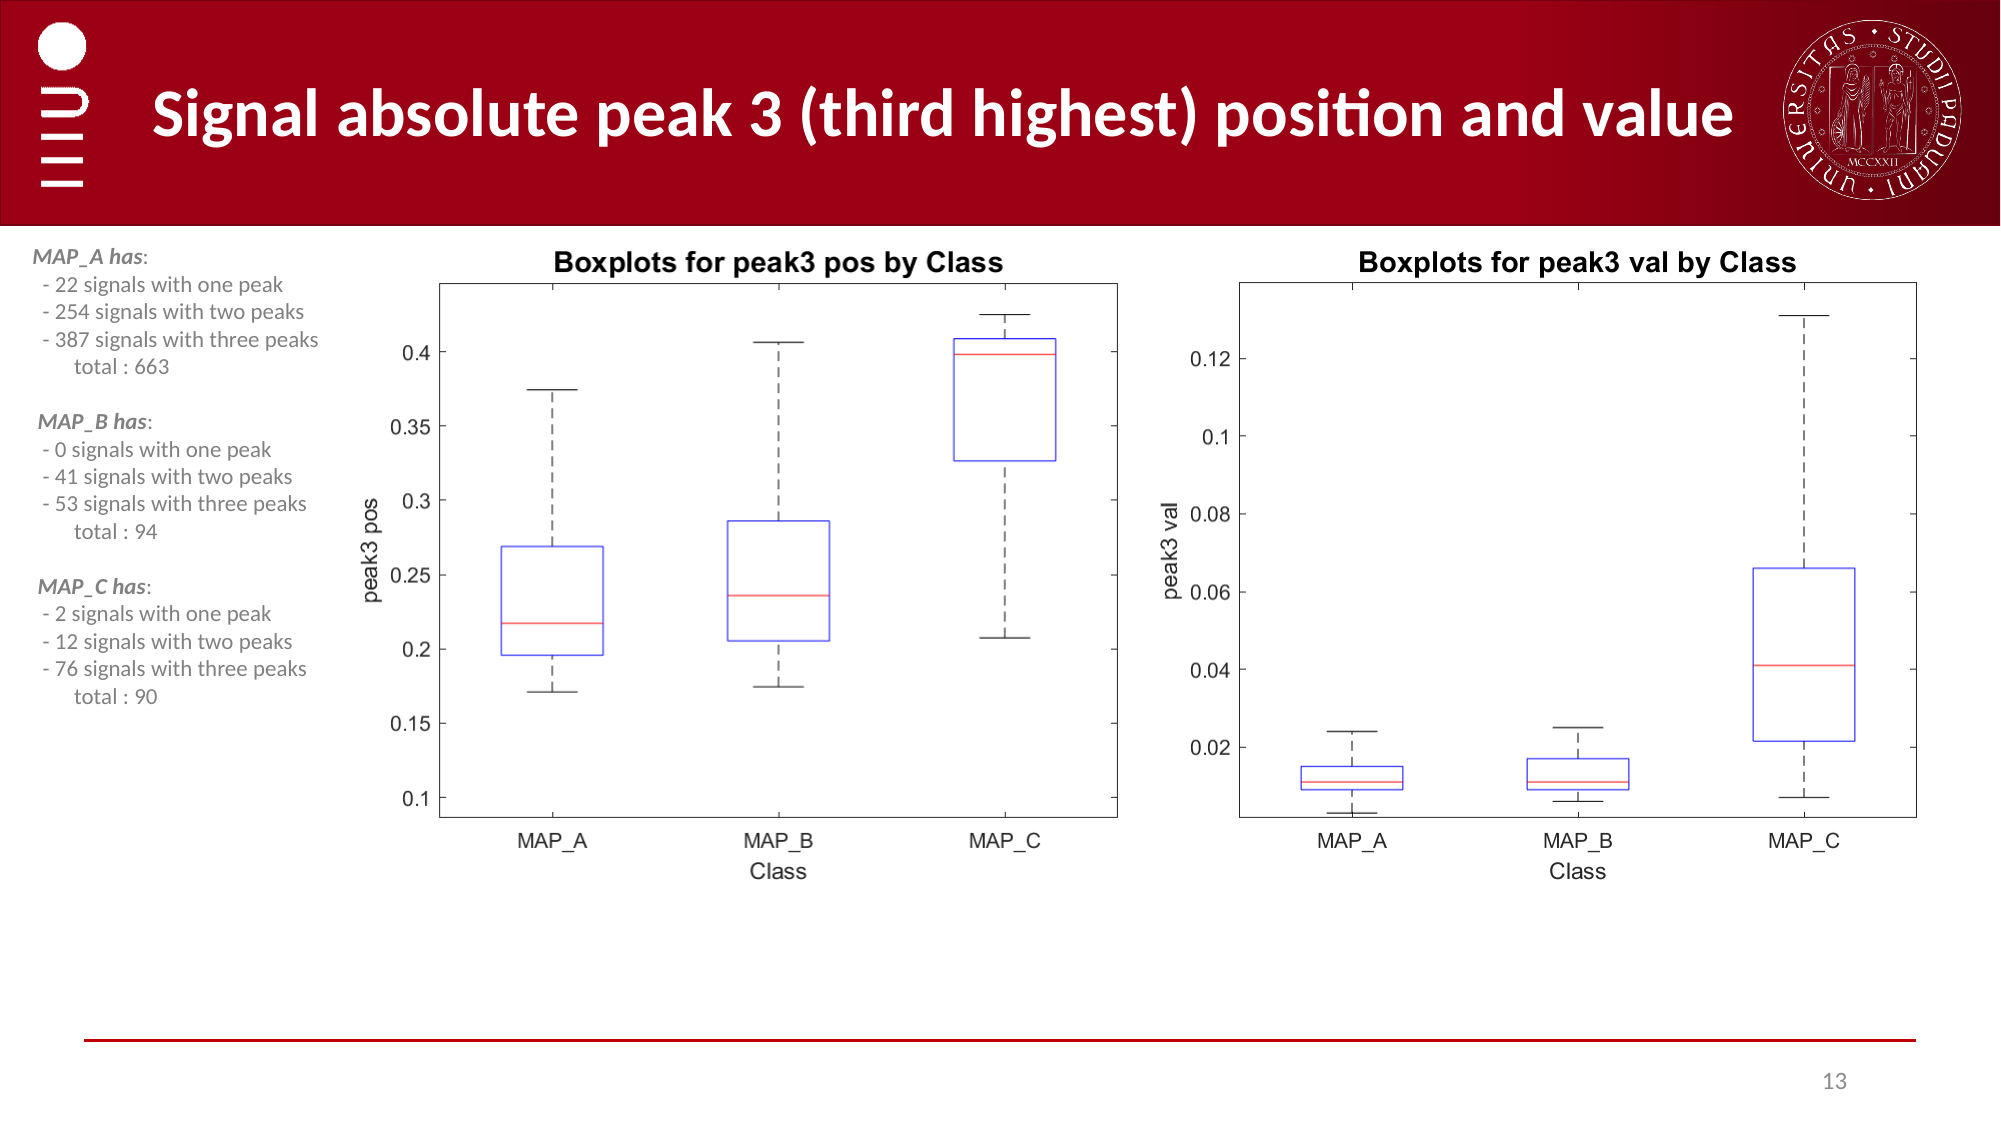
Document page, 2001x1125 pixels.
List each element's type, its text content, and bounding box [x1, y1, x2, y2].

picture [325, 234, 2000, 891]
picture [1783, 20, 1963, 200]
title Signal absolute peak 3 (third highest) position and value [137, 34, 1763, 194]
text_box MAP_A has: - 22 signals with one peak - 254 signals with two peaks - 387 signals with three peaks total : 663 MAP_B has: - 0 signals with one peak - 41 signals with two peaks - 53 signals with three peaks total : 94 MAP_C has: - 2 signals with one peak - 12 signals with two peaks - 76 signals with three peaks total : 90 [17, 234, 325, 717]
slide_number 13 [1412, 1049, 1863, 1110]
